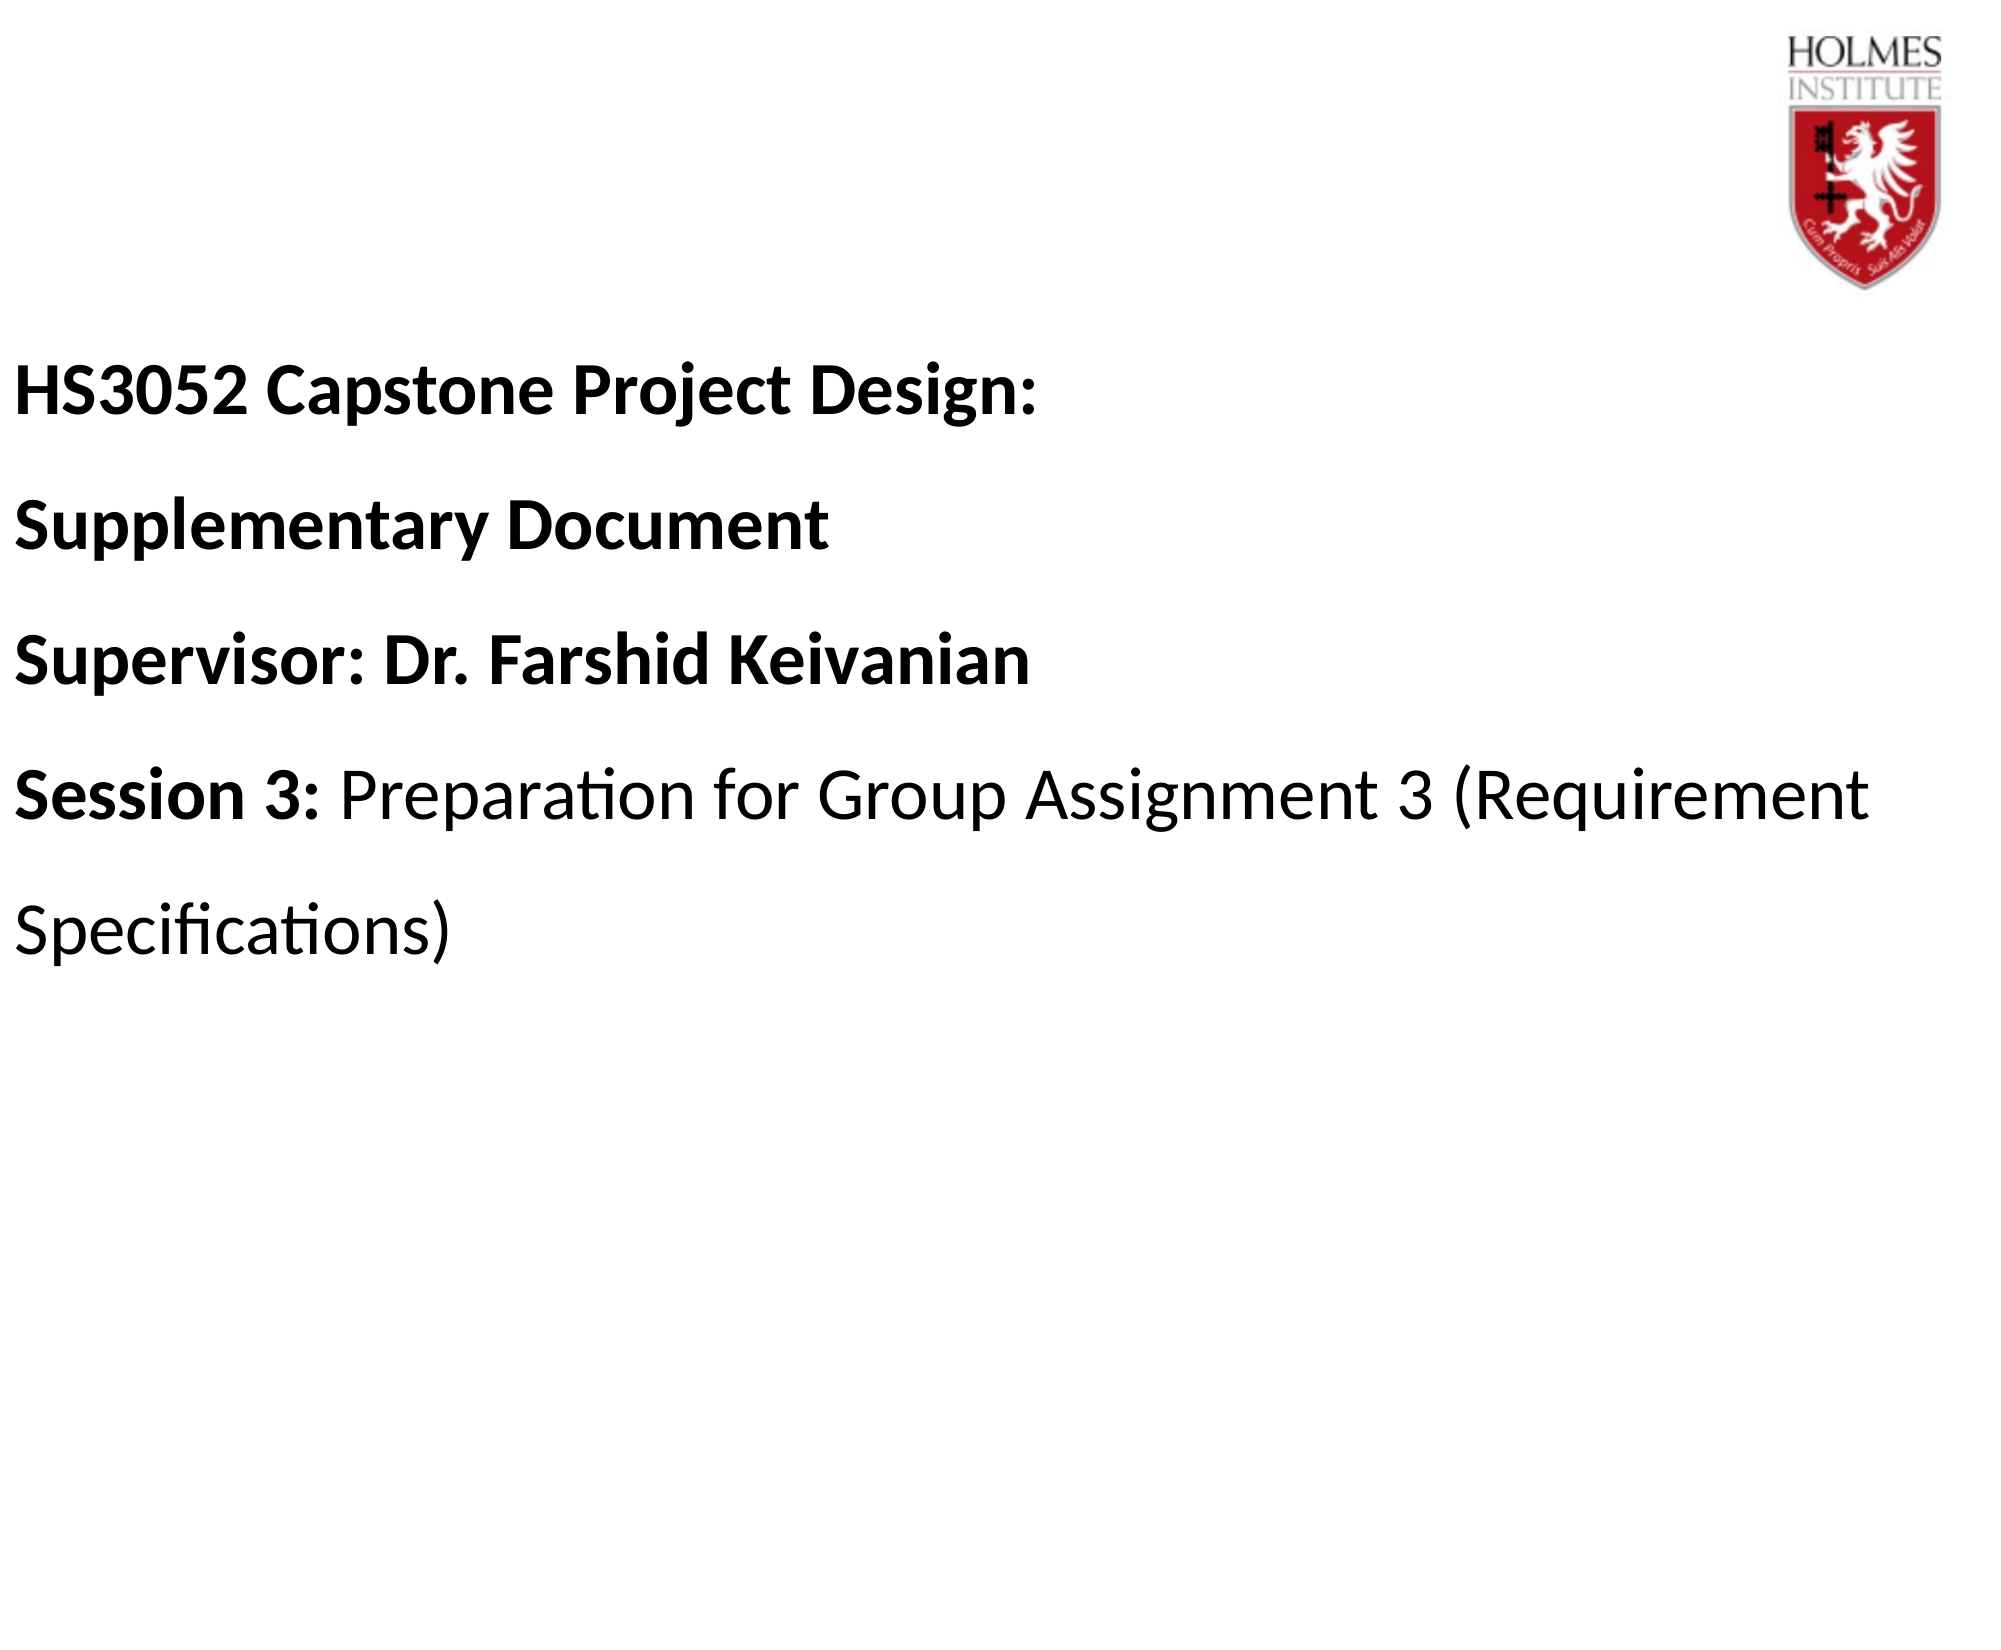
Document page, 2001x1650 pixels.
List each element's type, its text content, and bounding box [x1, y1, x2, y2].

picture [1682, 0, 2000, 313]
text_box HS3052 Capstone Project Design: Supplementary Document Supervisor: Dr. Farshid Keivanian Session 3: Preparation for Group Assignment 3 (Requirement Specifications) [0, 287, 2000, 978]
